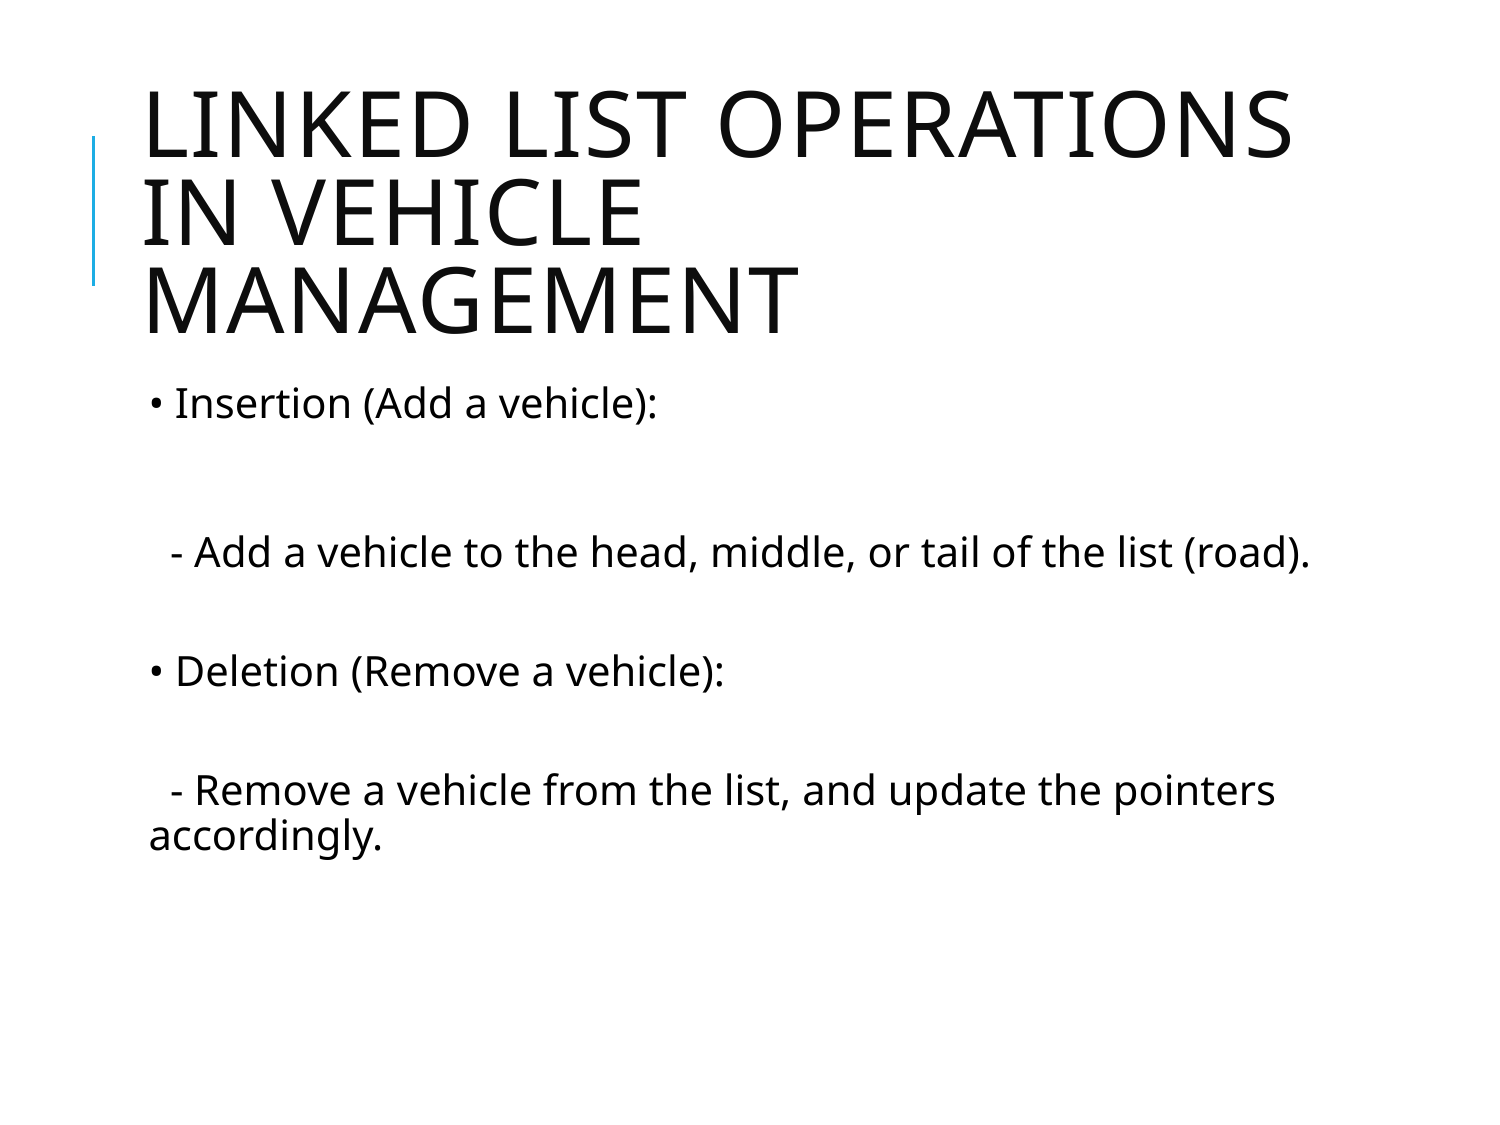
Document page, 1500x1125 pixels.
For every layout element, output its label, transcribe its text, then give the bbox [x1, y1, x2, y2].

title Linked List Operations in Vehicle Management [126, 96, 1322, 342]
list • Insertion (Add a vehicle): - Add a vehicle to the head, middle, or tail of the list (road). • Deletion (Remove a vehicle): - Remove a vehicle from the list, and update the pointers accordingly. [126, 375, 1322, 1035]
